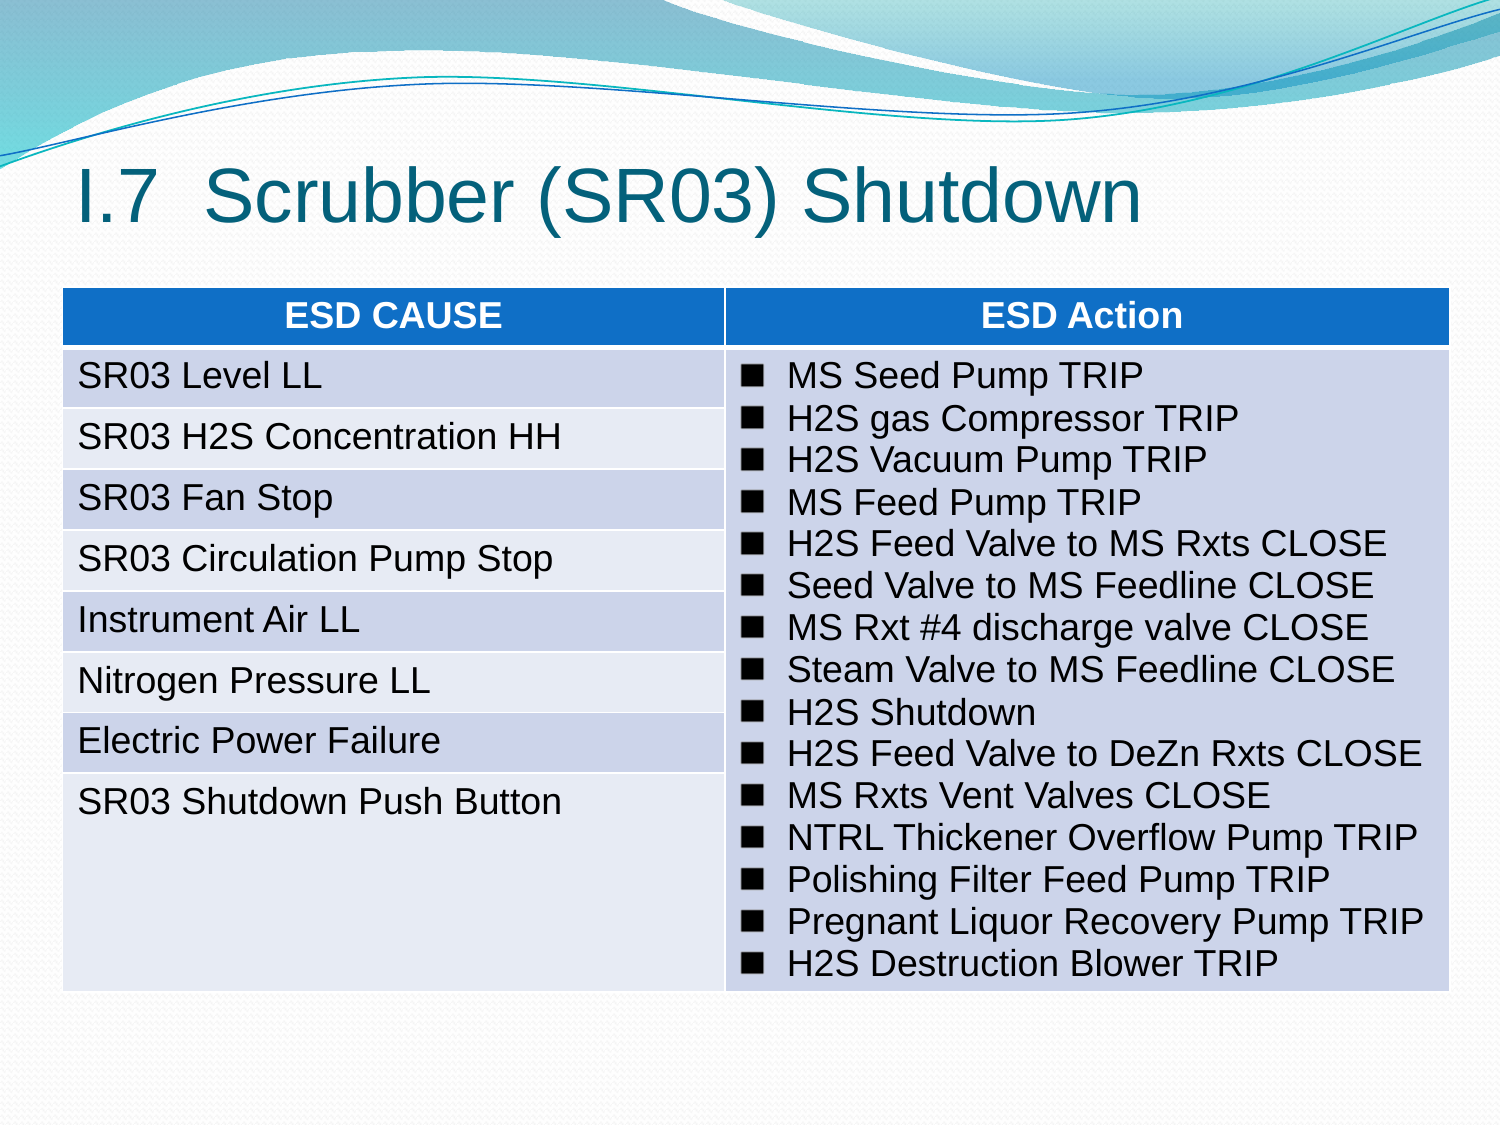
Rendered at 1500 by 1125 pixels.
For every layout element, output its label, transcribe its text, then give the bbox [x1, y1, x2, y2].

table_header ESD Action [726, 288, 1449, 345]
table_cell SR03 Level LL [63, 350, 724, 407]
table_cell Electric Power Failure [63, 713, 724, 772]
picture [739, 362, 767, 390]
table_cell Nitrogen Pressure LL [63, 653, 724, 712]
picture [739, 782, 767, 809]
table_cell SR03 Circulation Pump Stop [63, 531, 724, 590]
picture [739, 404, 767, 432]
picture [739, 824, 767, 851]
table_cell MS Seed Pump TRIP H2S gas Compressor TRIP H2S Vacuum Pump TRIP MS Feed Pump TRIP H2S Feed Valve to MS Rxts CLOSE Seed Valve to MS Feedline CLOSE MS Rxt #4 discharge valve CLOSE Steam Valve to MS Feedline CLOSE H2S Shutdown H2S Feed Valve to DeZn Rxts CLOSE MS Rxts Vent Valves CLOSE NTRL Thickener Overflow Pump TRIP Polishing Filter Feed Pump TRIP Pregnant Liquor Recovery Pump TRIP H2S Destruction Blower TRIP [726, 350, 1449, 991]
table_header ESD CAUSE [63, 288, 724, 345]
picture [739, 446, 767, 474]
table_cell SR03 Fan Stop [63, 470, 724, 529]
picture [739, 530, 767, 558]
table_cell SR03 Shutdown Push Button [63, 774, 724, 991]
picture [739, 950, 767, 977]
picture [739, 866, 767, 893]
title I.7 Scrubber (SR03) Shutdown [75, 50, 1300, 238]
picture [739, 614, 767, 641]
picture [739, 740, 767, 767]
table_cell SR03 H2S Concentration HH [63, 409, 724, 468]
picture [739, 488, 767, 516]
picture [739, 698, 767, 725]
picture [739, 908, 767, 935]
table_cell Instrument Air LL [63, 592, 724, 651]
picture [739, 572, 767, 599]
picture [739, 656, 767, 683]
